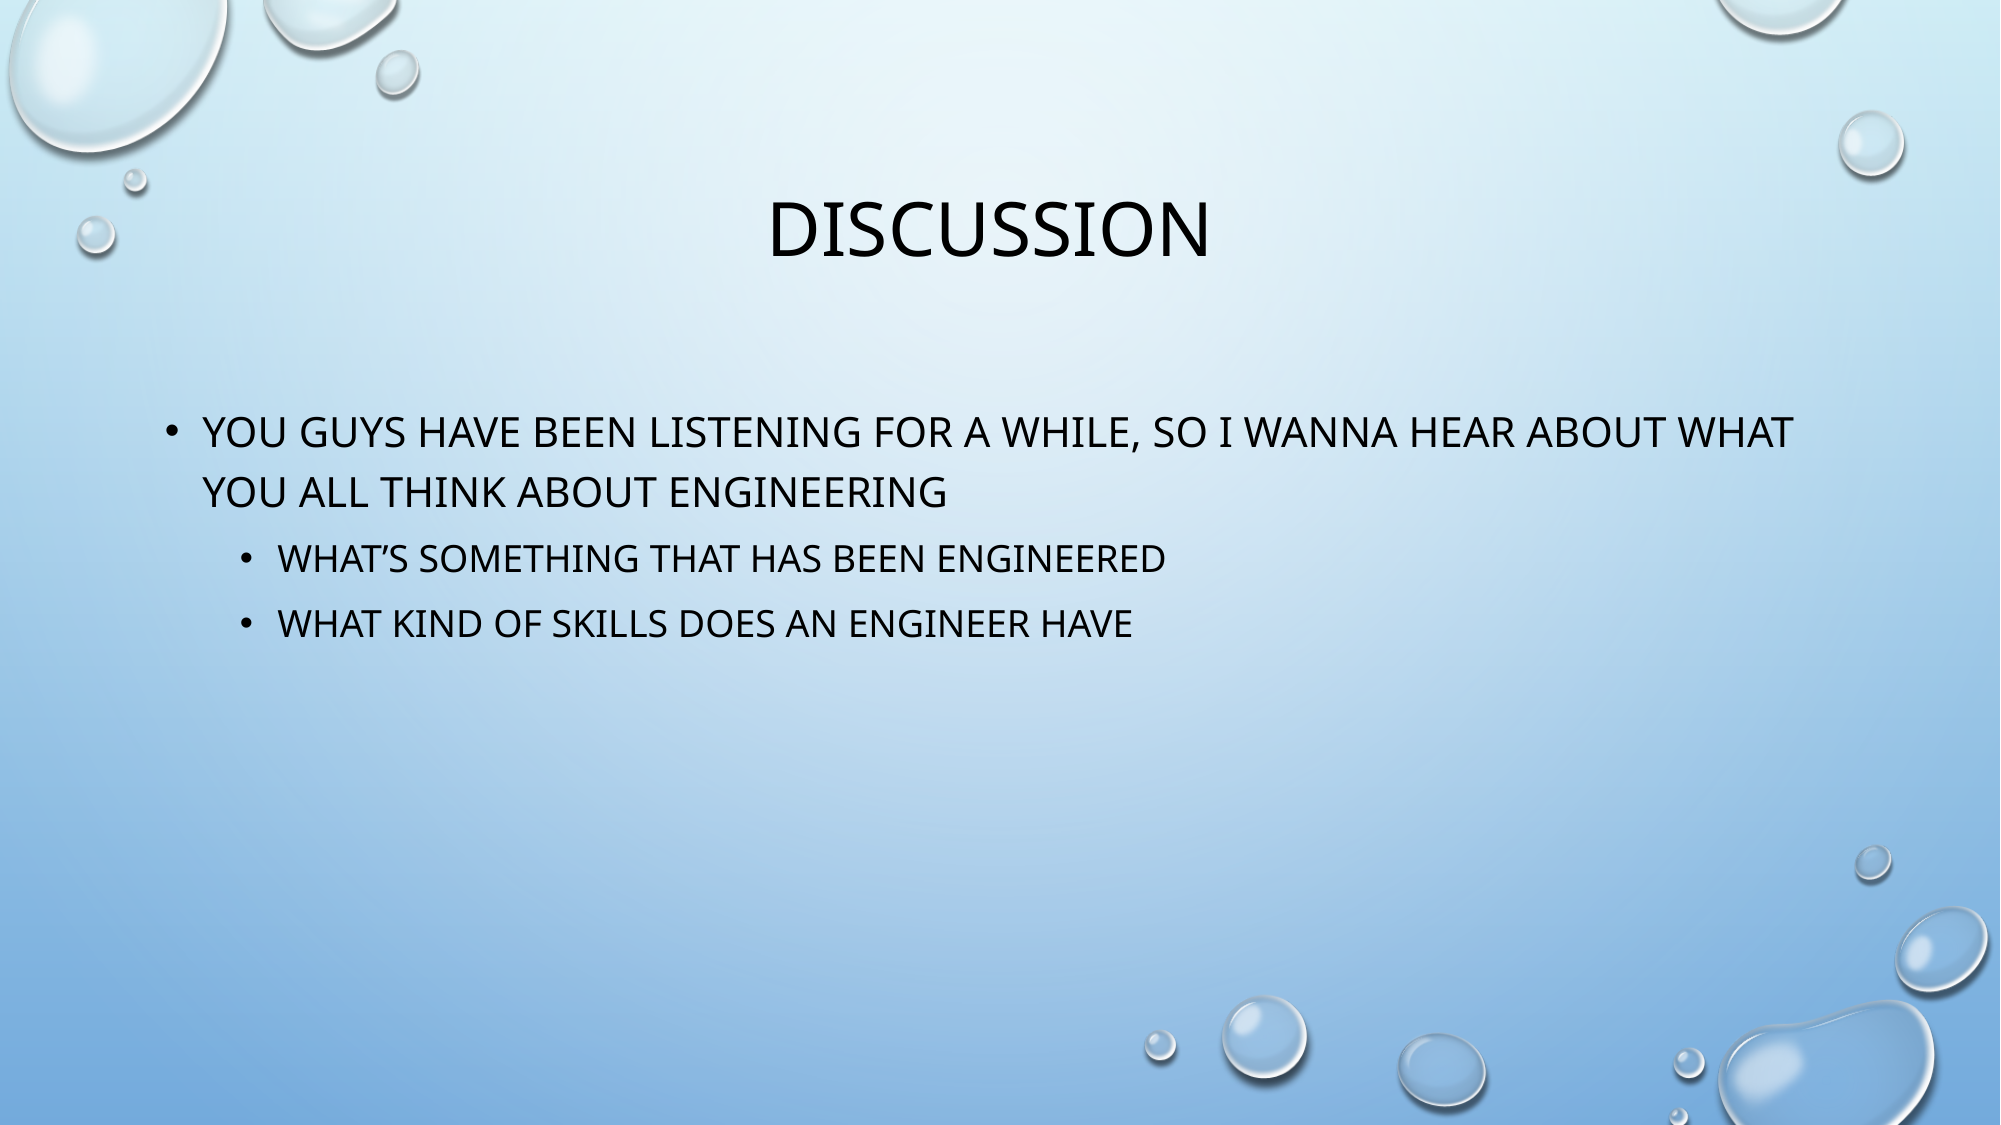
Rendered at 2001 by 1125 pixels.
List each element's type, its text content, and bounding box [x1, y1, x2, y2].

picture [0, 0, 2000, 1125]
list You guys have been listening for a while, so I wanna hear about what you all think about engineering What’s something that has been engineered What kind of skills does an engineer have [149, 388, 1850, 950]
title Discussion [149, 101, 1851, 364]
